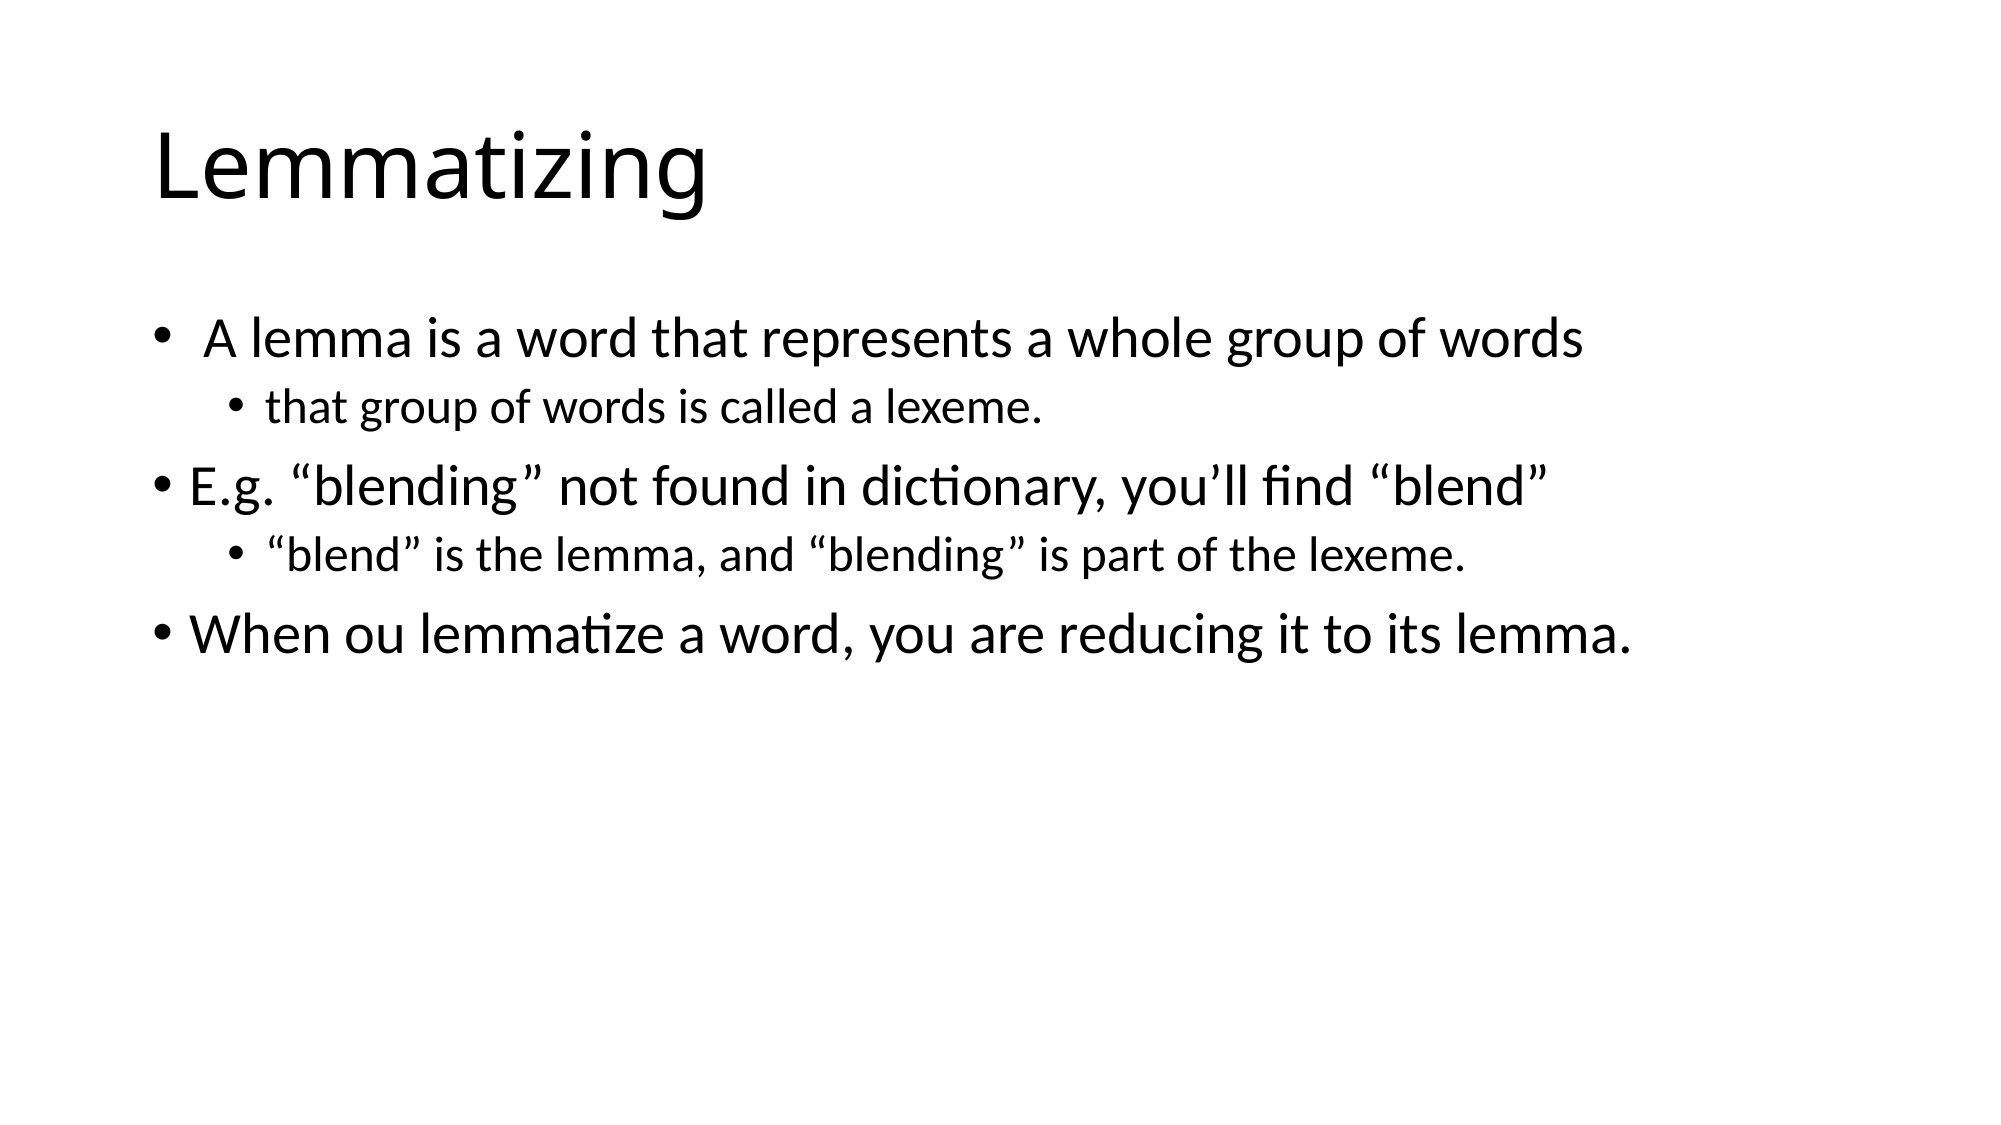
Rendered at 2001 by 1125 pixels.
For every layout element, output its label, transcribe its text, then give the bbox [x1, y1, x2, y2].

list A lemma is a word that represents a whole group of words that group of words is called a lexeme. E.g. “blending” not found in dictionary, you’ll find “blend” “blend” is the lemma, and “blending” is part of the lexeme. When ou lemmatize a word, you are reducing it to its lemma. [137, 299, 1863, 1014]
title Lemmatizing [137, 59, 1863, 278]
